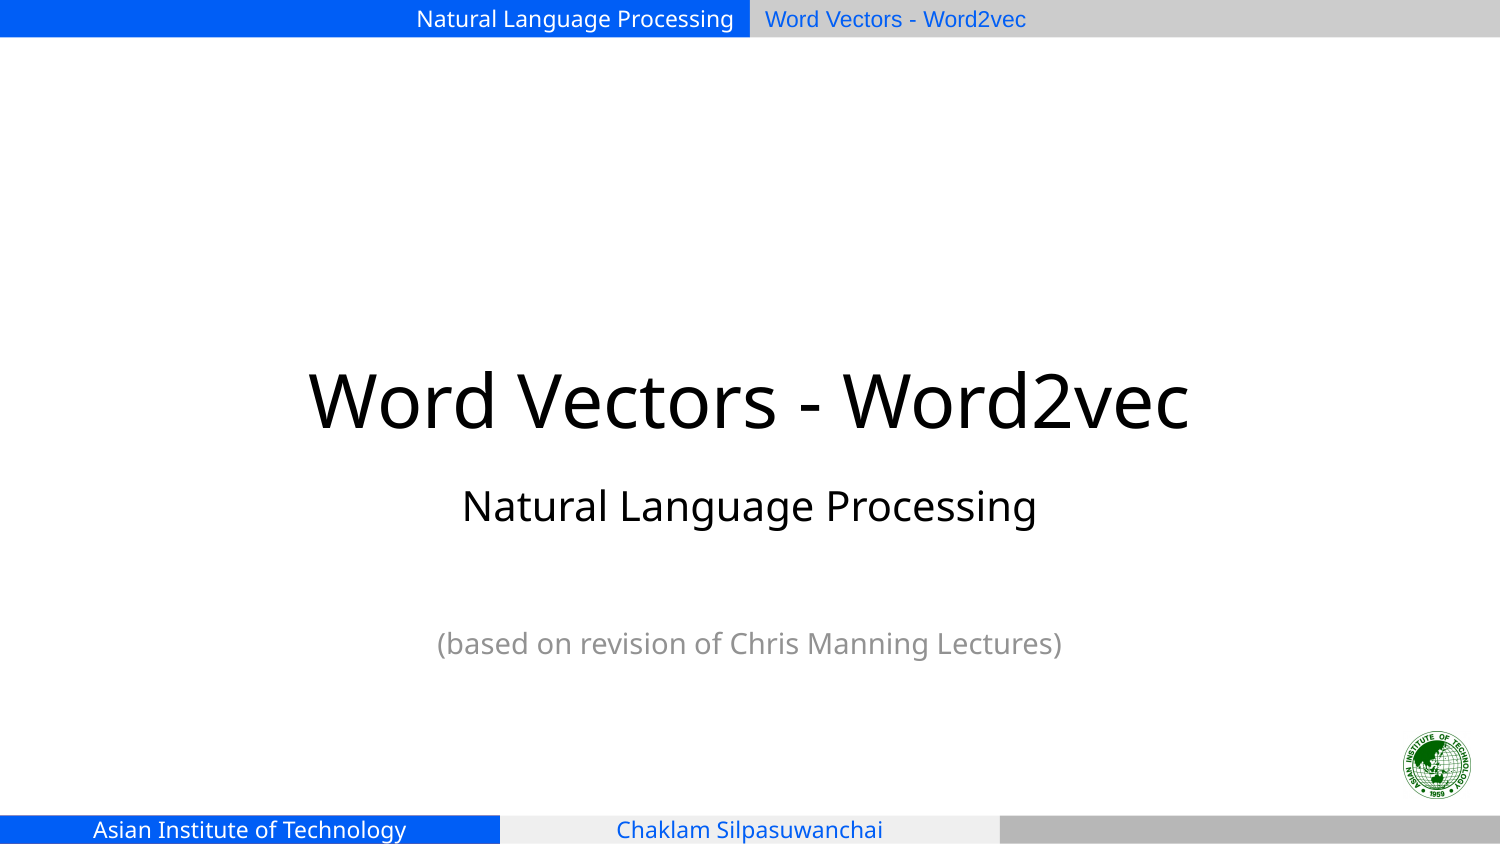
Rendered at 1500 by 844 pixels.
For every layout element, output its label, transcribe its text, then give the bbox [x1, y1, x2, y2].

subtitle Natural Language Processing (based on revision of Chris Manning Lectures) [51, 464, 1449, 595]
picture [1403, 731, 1471, 799]
title Word Vectors - Word2vec [51, 122, 1449, 459]
